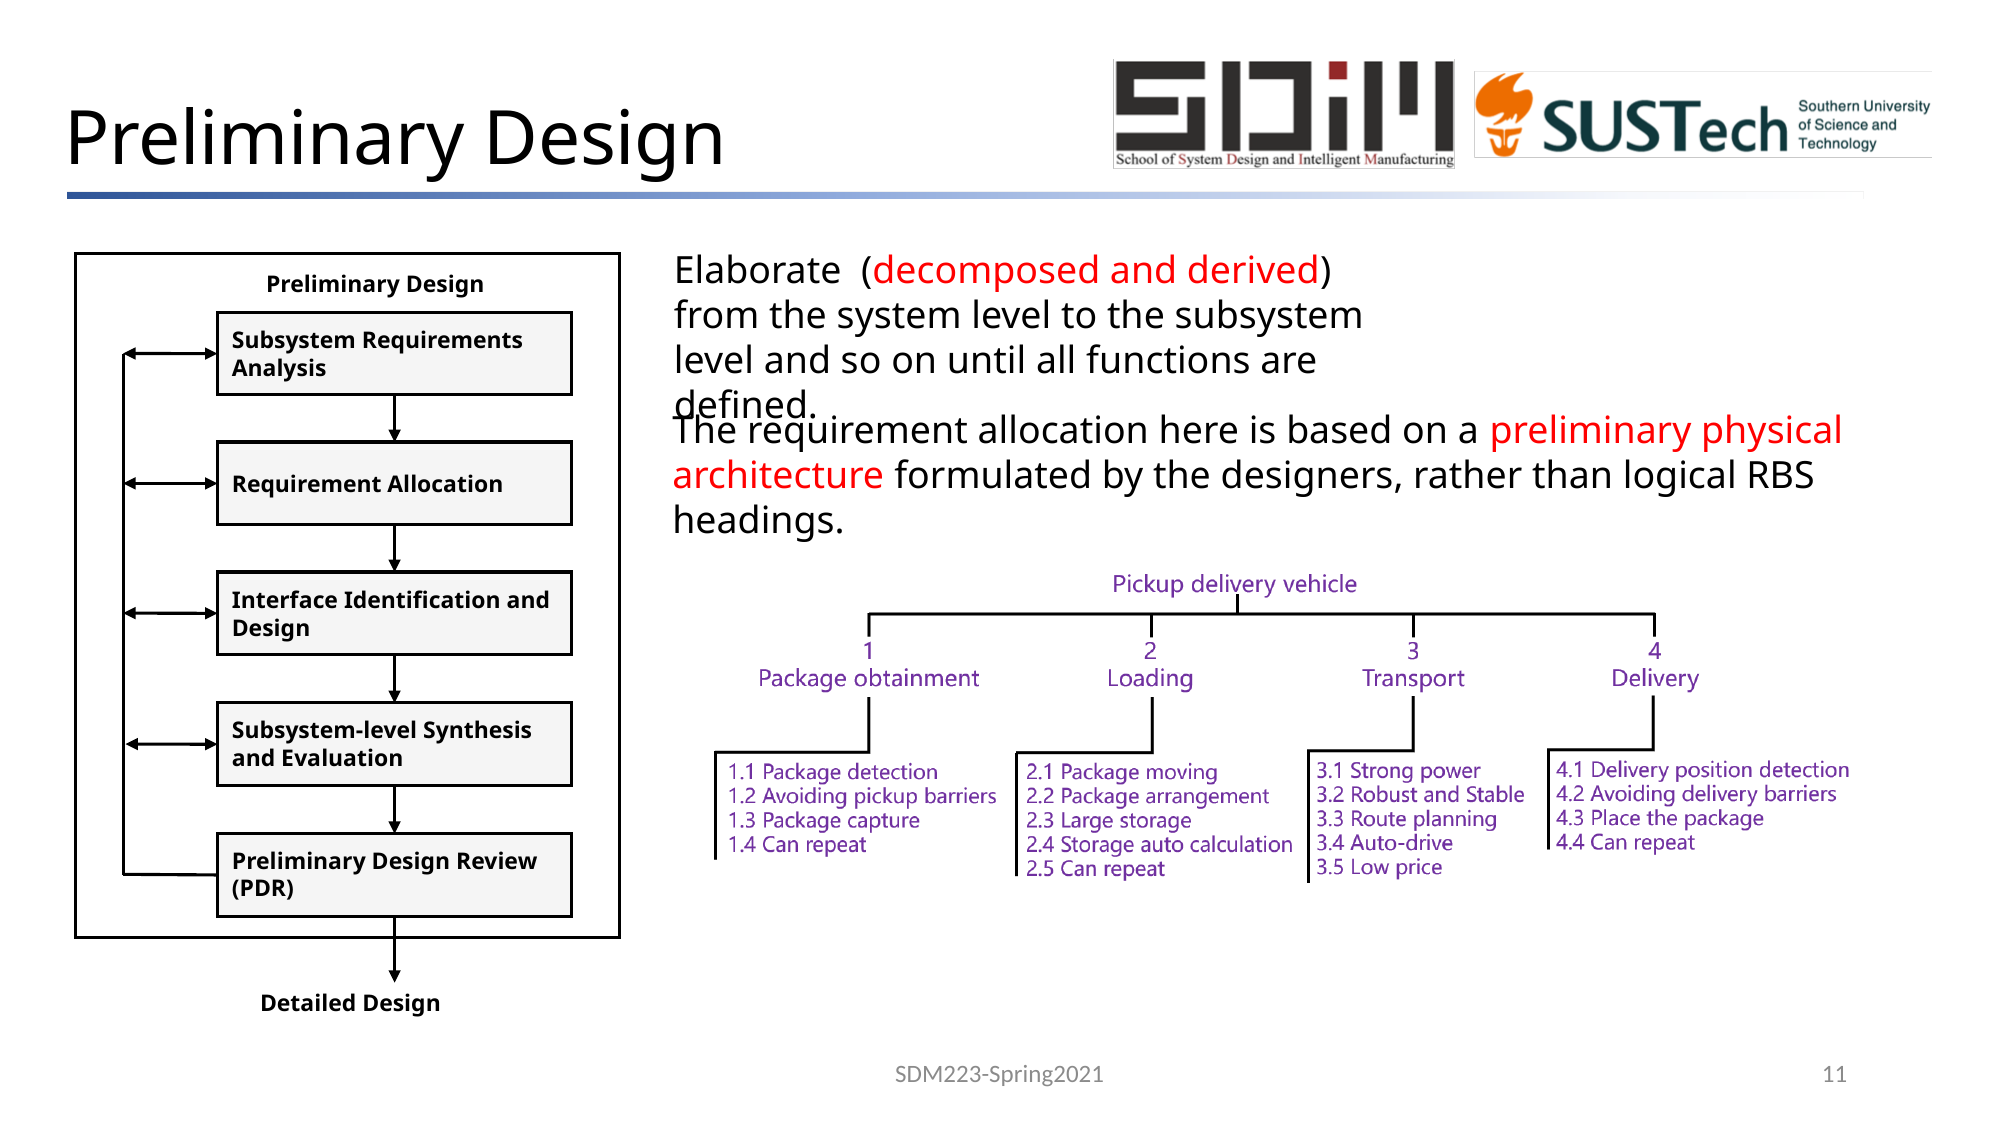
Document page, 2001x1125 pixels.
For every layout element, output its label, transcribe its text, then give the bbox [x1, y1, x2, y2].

slide_number 11 [1412, 1042, 1863, 1103]
text_box [216, 702, 573, 786]
text_box Subsystem-level Synthesis and Evaluation [217, 708, 572, 779]
text_box Elaborate (decomposed and derived) from the system level to the subsystem level and so on until all functions are defined. [659, 238, 1431, 434]
picture [710, 569, 1852, 883]
text_box [75, 252, 620, 939]
text_box Interface Identification and Design [217, 578, 572, 649]
text_box [216, 311, 573, 396]
text_box Requirement Allocation [217, 462, 572, 505]
text_box The requirement allocation here is based on a preliminary physical architecture formulated by the designers, rather than logical RBS headings. [657, 398, 1862, 549]
text_box Preliminary Design Review (PDR) [217, 839, 572, 909]
text_box [216, 571, 573, 656]
text_box Detailed Design [245, 980, 564, 1023]
text_box Subsystem Requirements Analysis [217, 318, 572, 389]
footer SDM223-Spring2021 [662, 1042, 1338, 1103]
picture [875, 59, 1932, 199]
text_box Preliminary Design [245, 261, 506, 305]
text_box [216, 441, 573, 526]
title Preliminary Design [62, 38, 875, 229]
text_box [216, 833, 573, 917]
